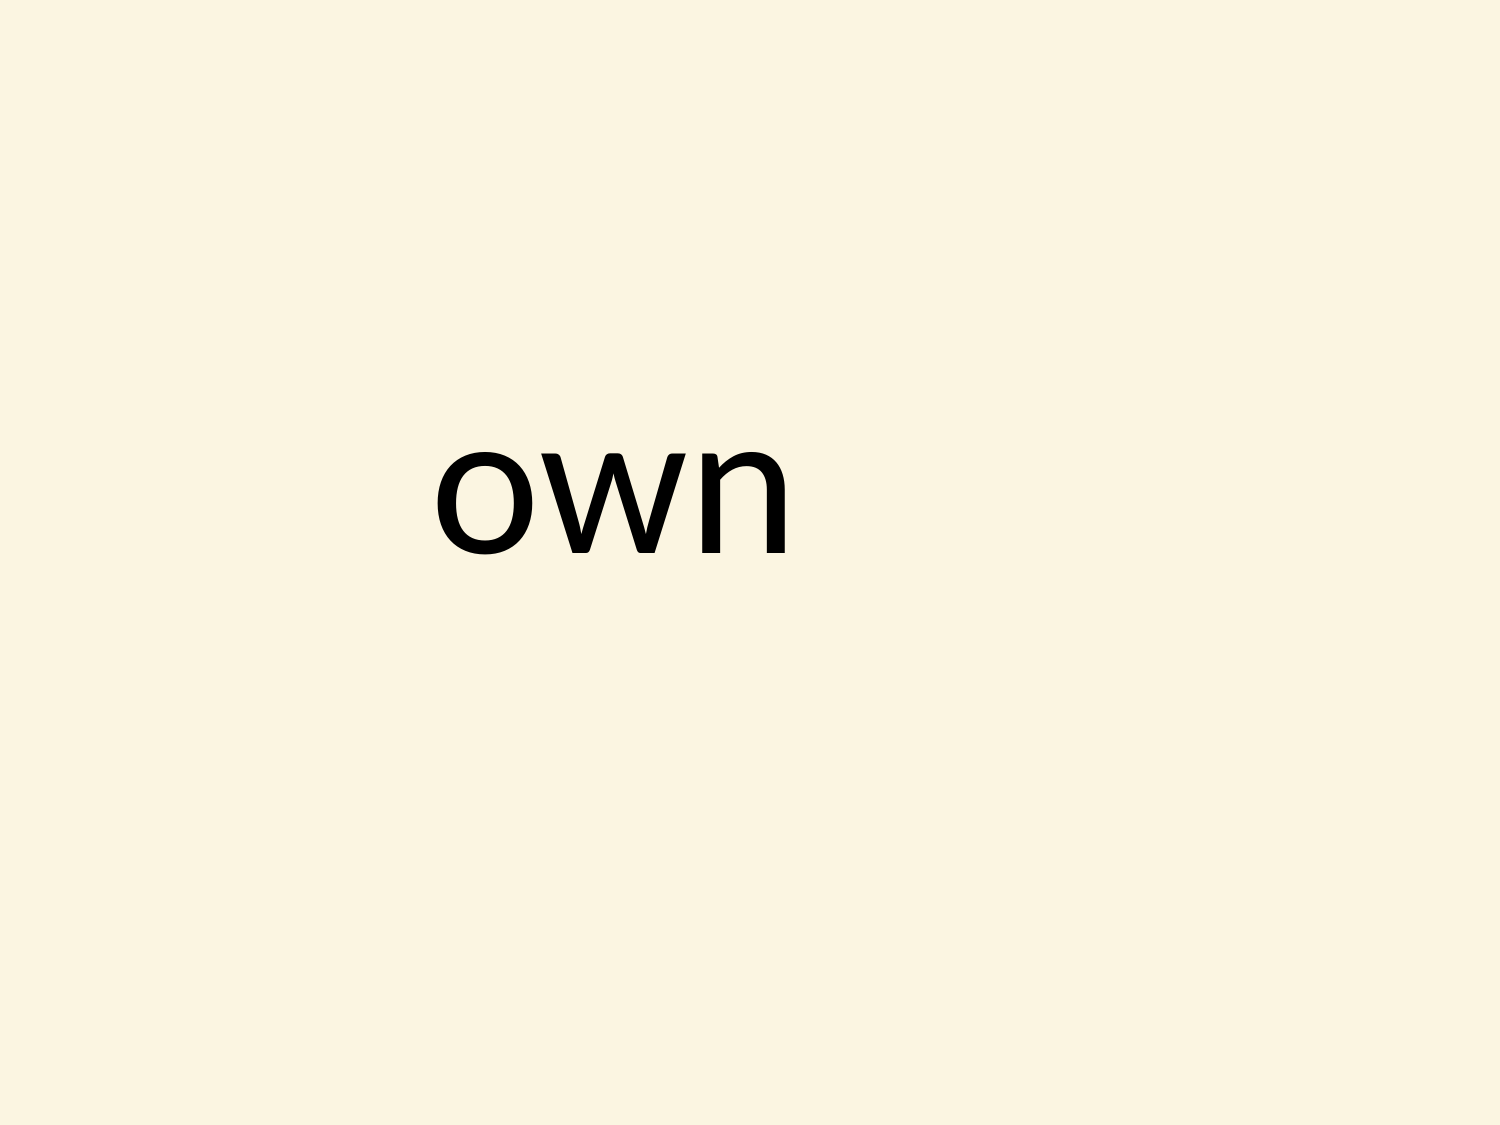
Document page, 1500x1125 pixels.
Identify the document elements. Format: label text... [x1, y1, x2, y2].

title own [0, 349, 1276, 591]
